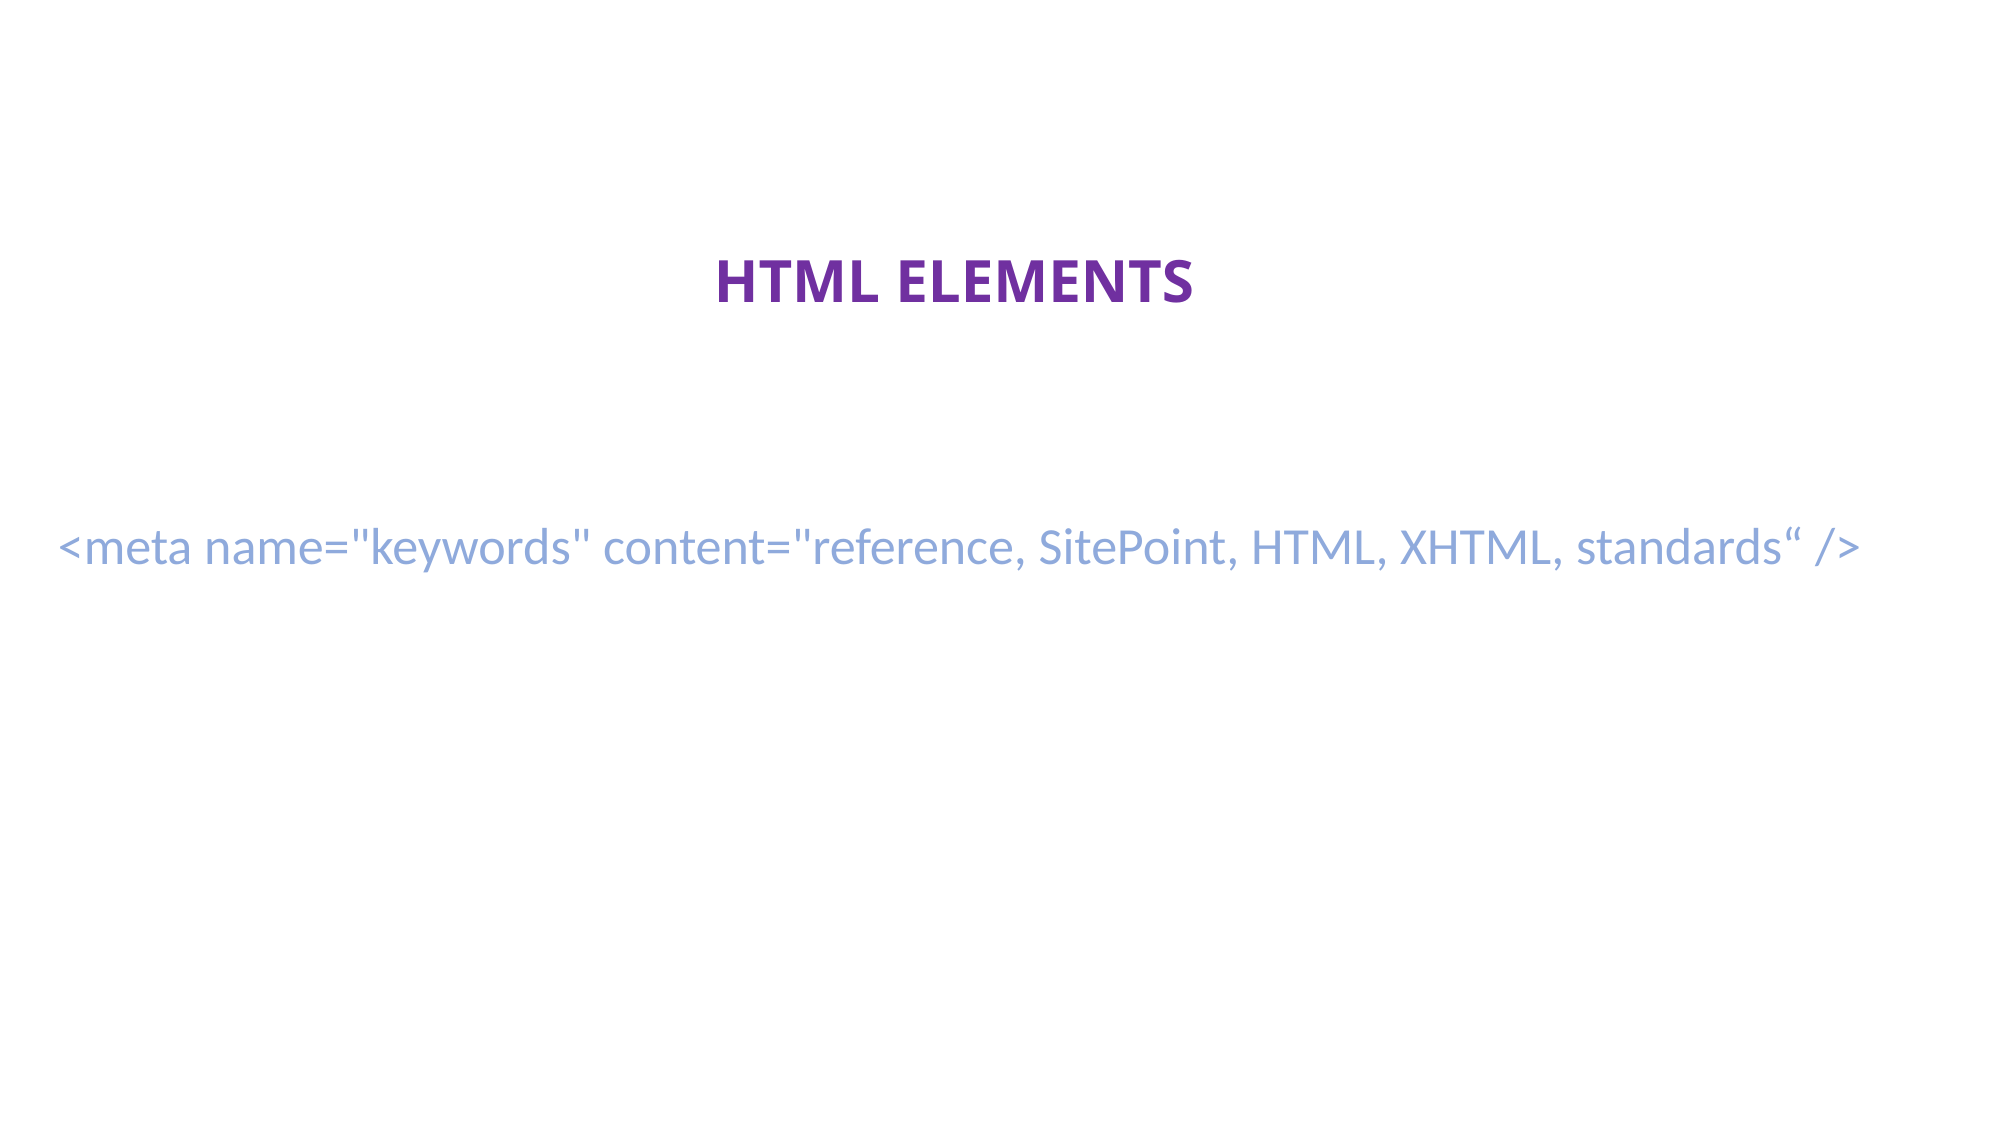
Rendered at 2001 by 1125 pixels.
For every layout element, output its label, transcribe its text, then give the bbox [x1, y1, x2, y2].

text_box HTML ELEMENTS [279, 214, 1628, 345]
text_box <meta name="keywords" content="reference, SitePoint, HTML, XHTML, standards“ /> [42, 415, 1981, 673]
